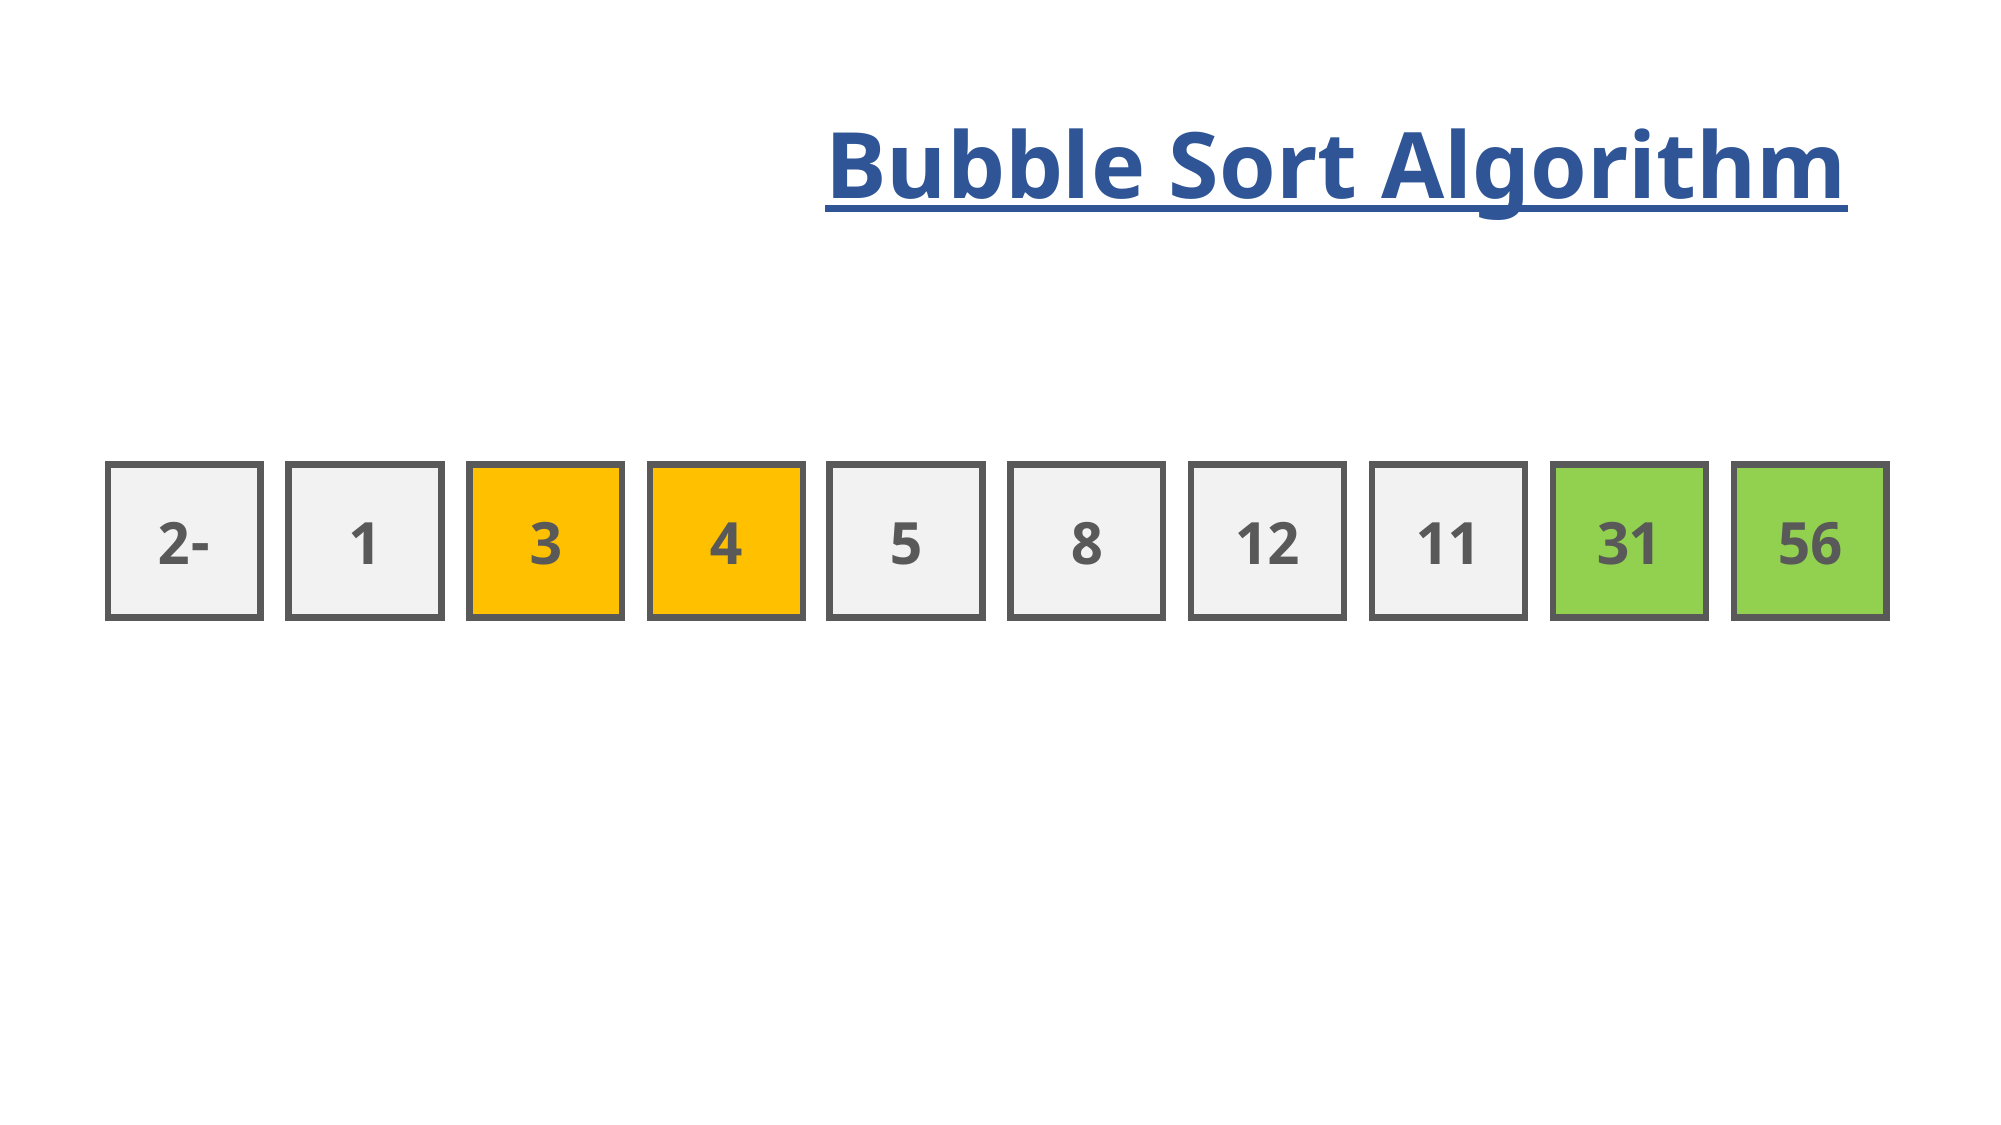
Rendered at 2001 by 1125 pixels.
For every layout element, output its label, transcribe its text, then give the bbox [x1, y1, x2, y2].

text_box -2 [107, 464, 262, 618]
text_box 3 [468, 464, 623, 618]
text_box 1 [288, 464, 442, 618]
text_box 11 [1371, 464, 1526, 618]
text_box 56 [1733, 464, 1888, 618]
text_box 12 [1190, 464, 1345, 618]
text_box 4 [649, 464, 804, 618]
text_box 5 [829, 464, 983, 618]
text_box 31 [1552, 464, 1707, 618]
text_box 8 [1009, 464, 1164, 618]
title Bubble Sort Algorithm [137, 59, 1863, 278]
